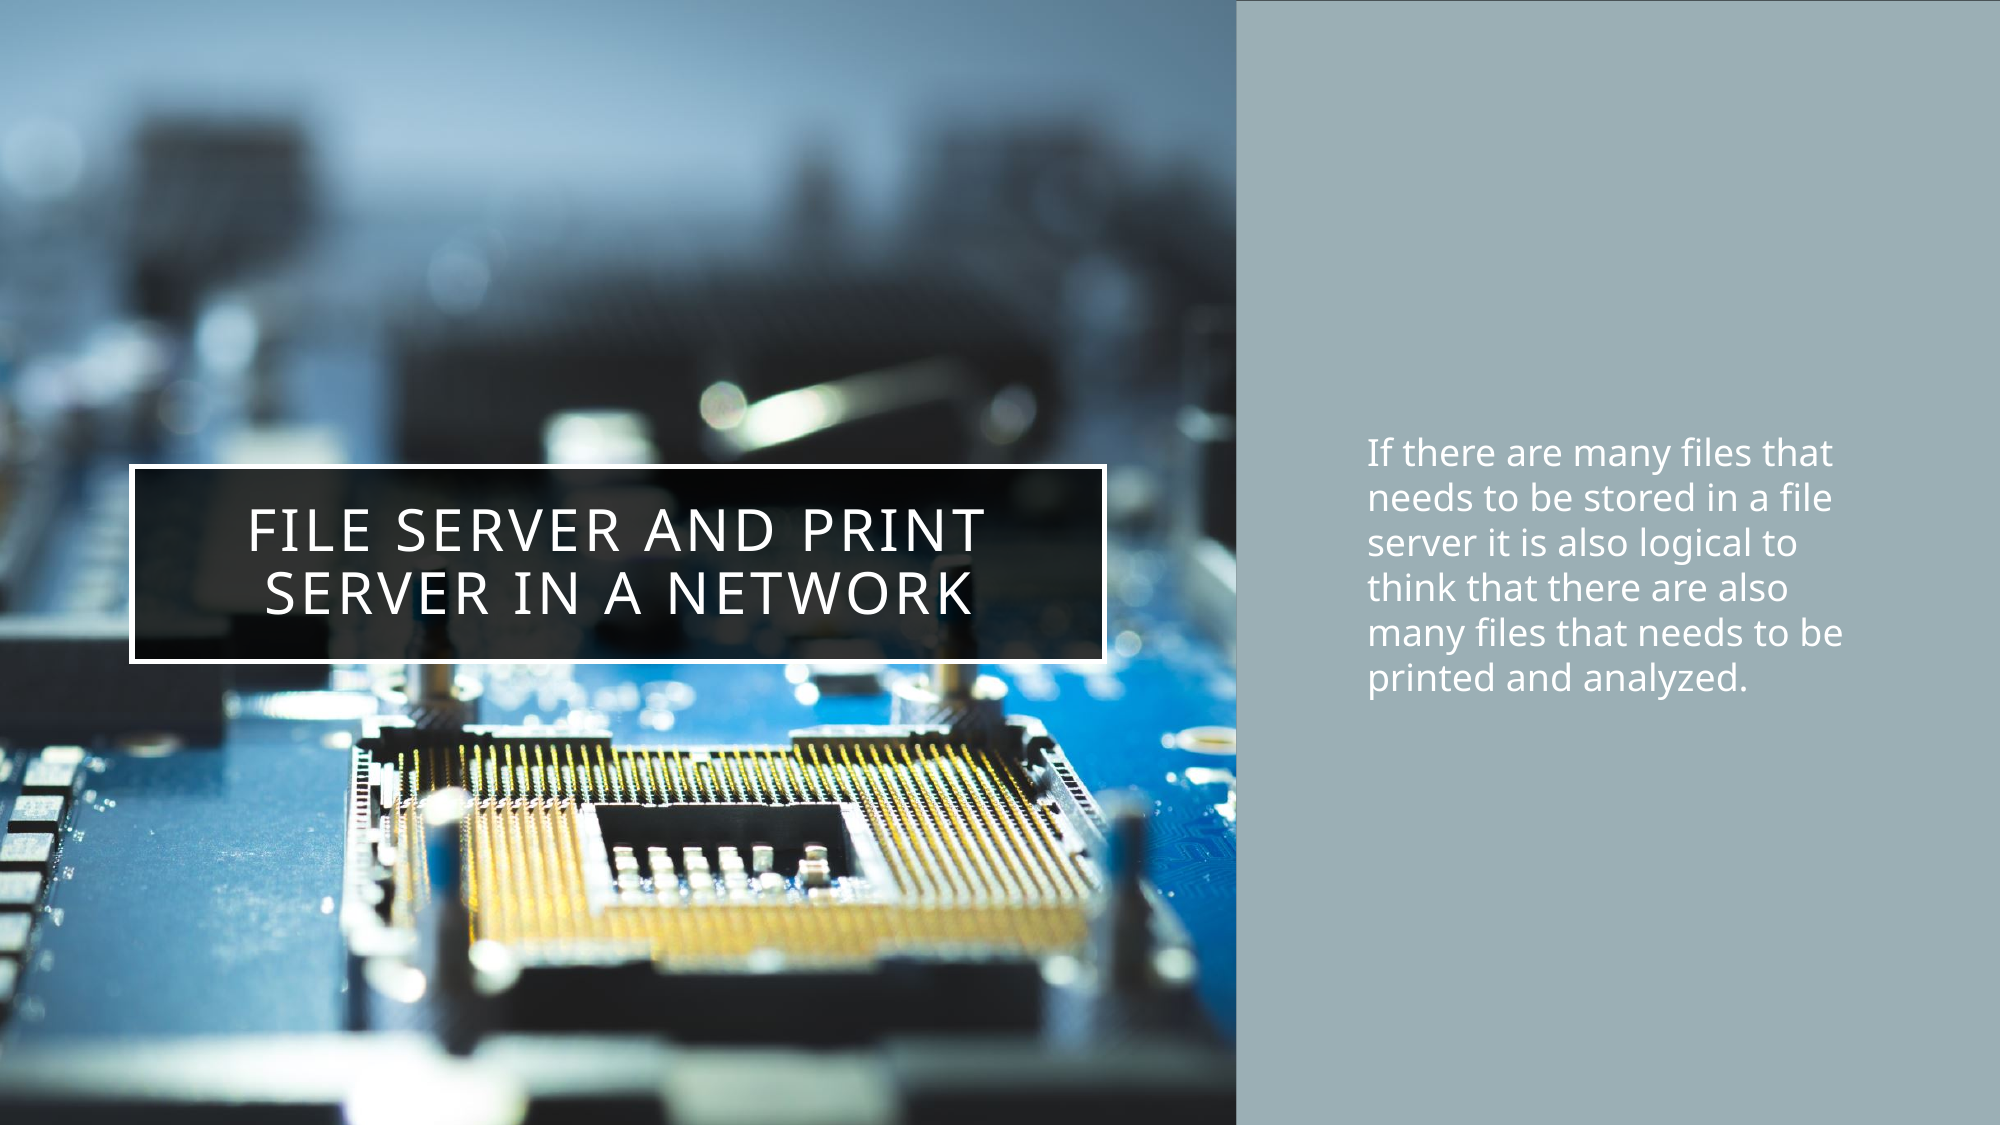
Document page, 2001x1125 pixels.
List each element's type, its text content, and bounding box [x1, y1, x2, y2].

text_box [1237, 0, 2000, 1125]
list If there are many files that needs to be stored in a file server it is also logical to think that there are also many files that needs to be printed and analyzed. [1352, 159, 1906, 968]
picture [0, 0, 1237, 1125]
